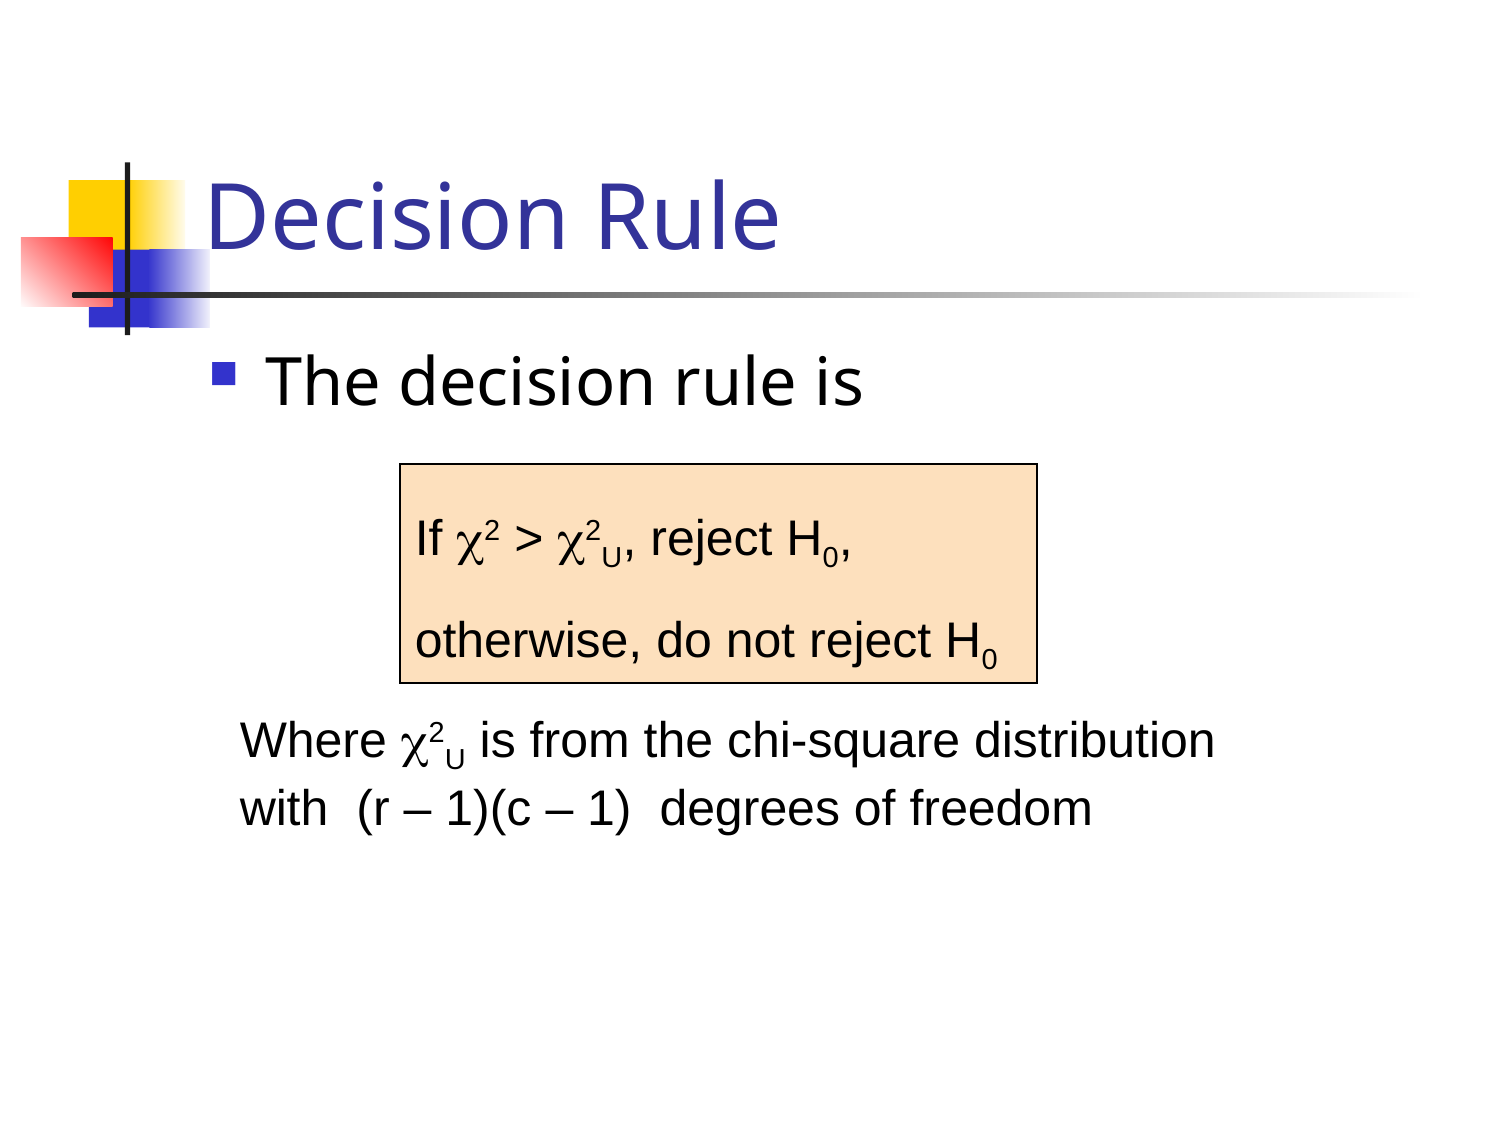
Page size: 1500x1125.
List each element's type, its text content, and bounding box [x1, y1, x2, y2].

text_box If 2 > 2U, reject H0, otherwise, do not reject H0 [399, 463, 1038, 684]
title Decision Rule [188, 35, 1468, 275]
text_box Where 2U is from the chi-square distribution with (r – 1)(c – 1) degrees of freedom [225, 699, 1300, 843]
list The decision rule is [193, 331, 1469, 450]
